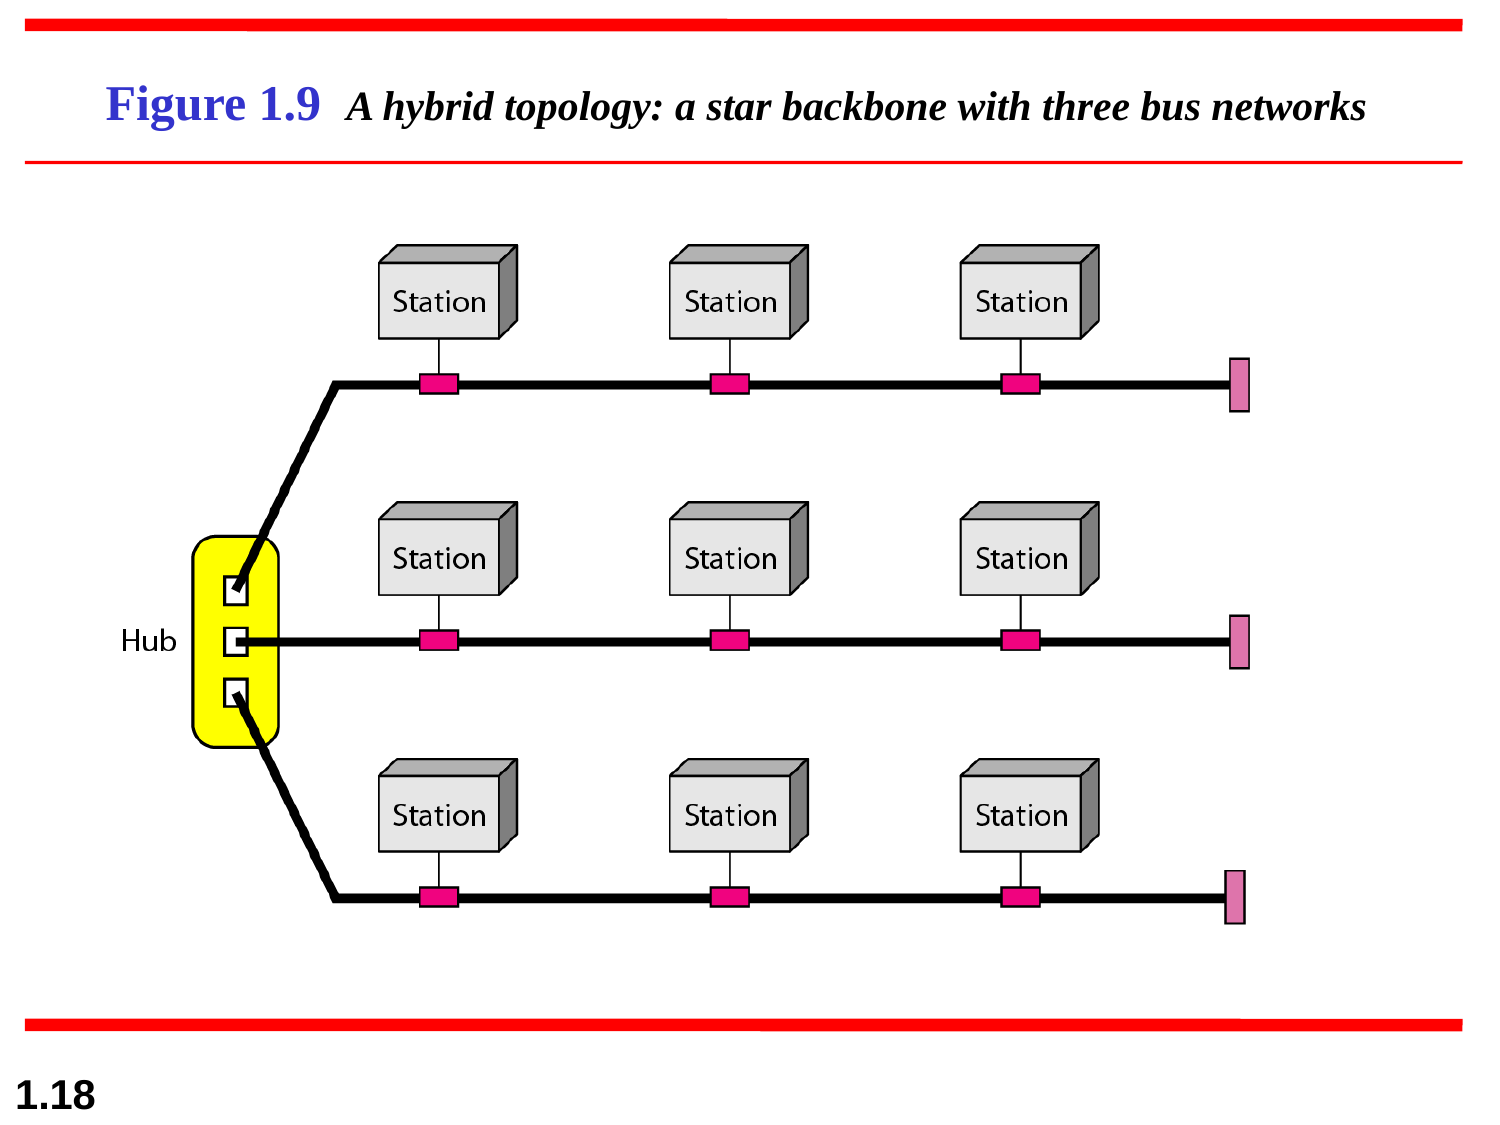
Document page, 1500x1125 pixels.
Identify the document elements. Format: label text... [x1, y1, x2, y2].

text_box 1.18 [0, 1049, 313, 1125]
text_box Figure 1.9 A hybrid topology: a star backbone with three bus networks [90, 62, 1383, 138]
picture [120, 244, 1250, 926]
